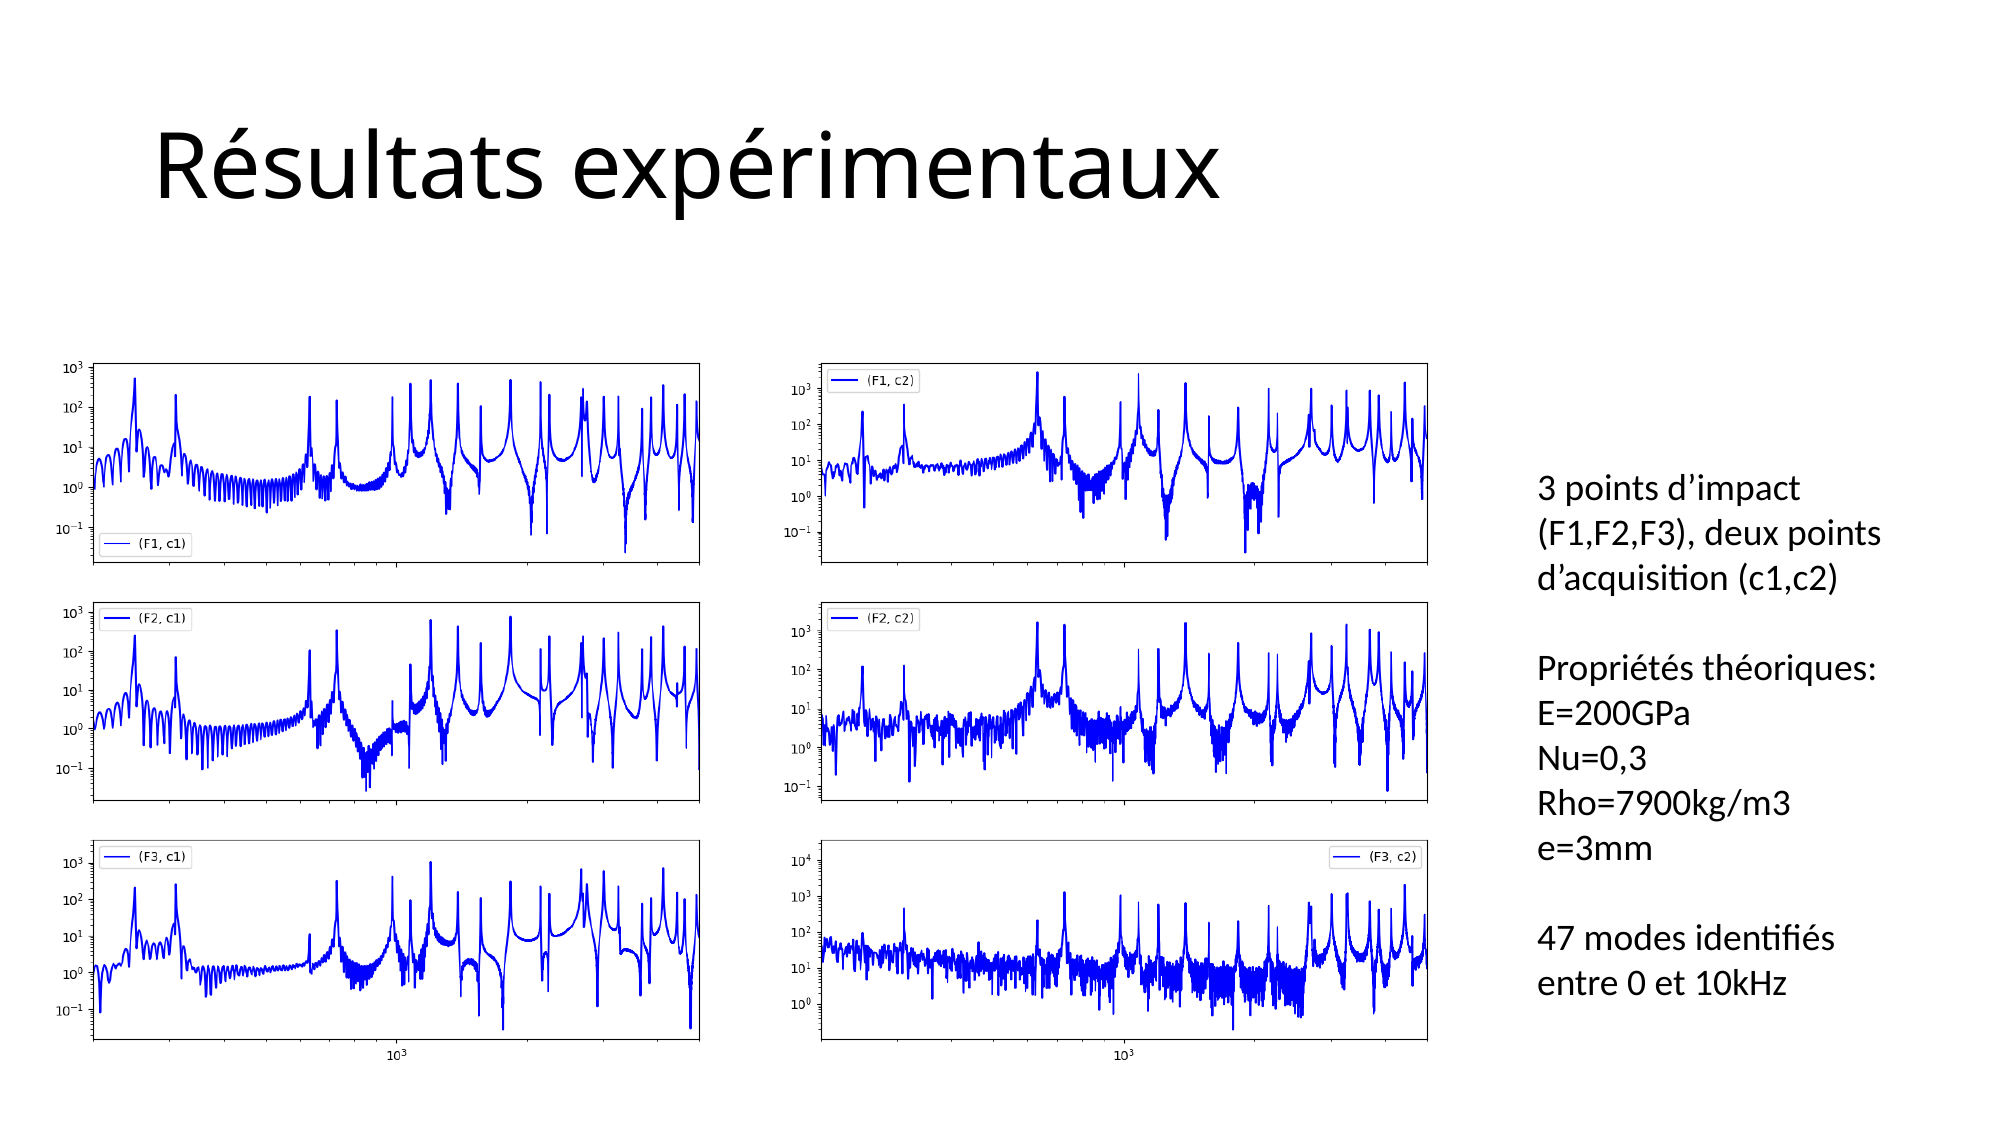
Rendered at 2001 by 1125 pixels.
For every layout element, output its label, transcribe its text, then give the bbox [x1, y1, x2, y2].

text_box 3 points d’impact (F1,F2,F3), deux points d’acquisition (c1,c2) Propriétés théoriques: E=200GPa Nu=0,3 Rho=7900kg/m3 e=3mm 47 modes identifiés entre 0 et 10kHz [1522, 455, 1911, 1056]
list FRF: [1504, 299, 1863, 1014]
picture [0, 299, 1504, 1085]
title Résultats expérimentaux [137, 59, 1863, 278]
